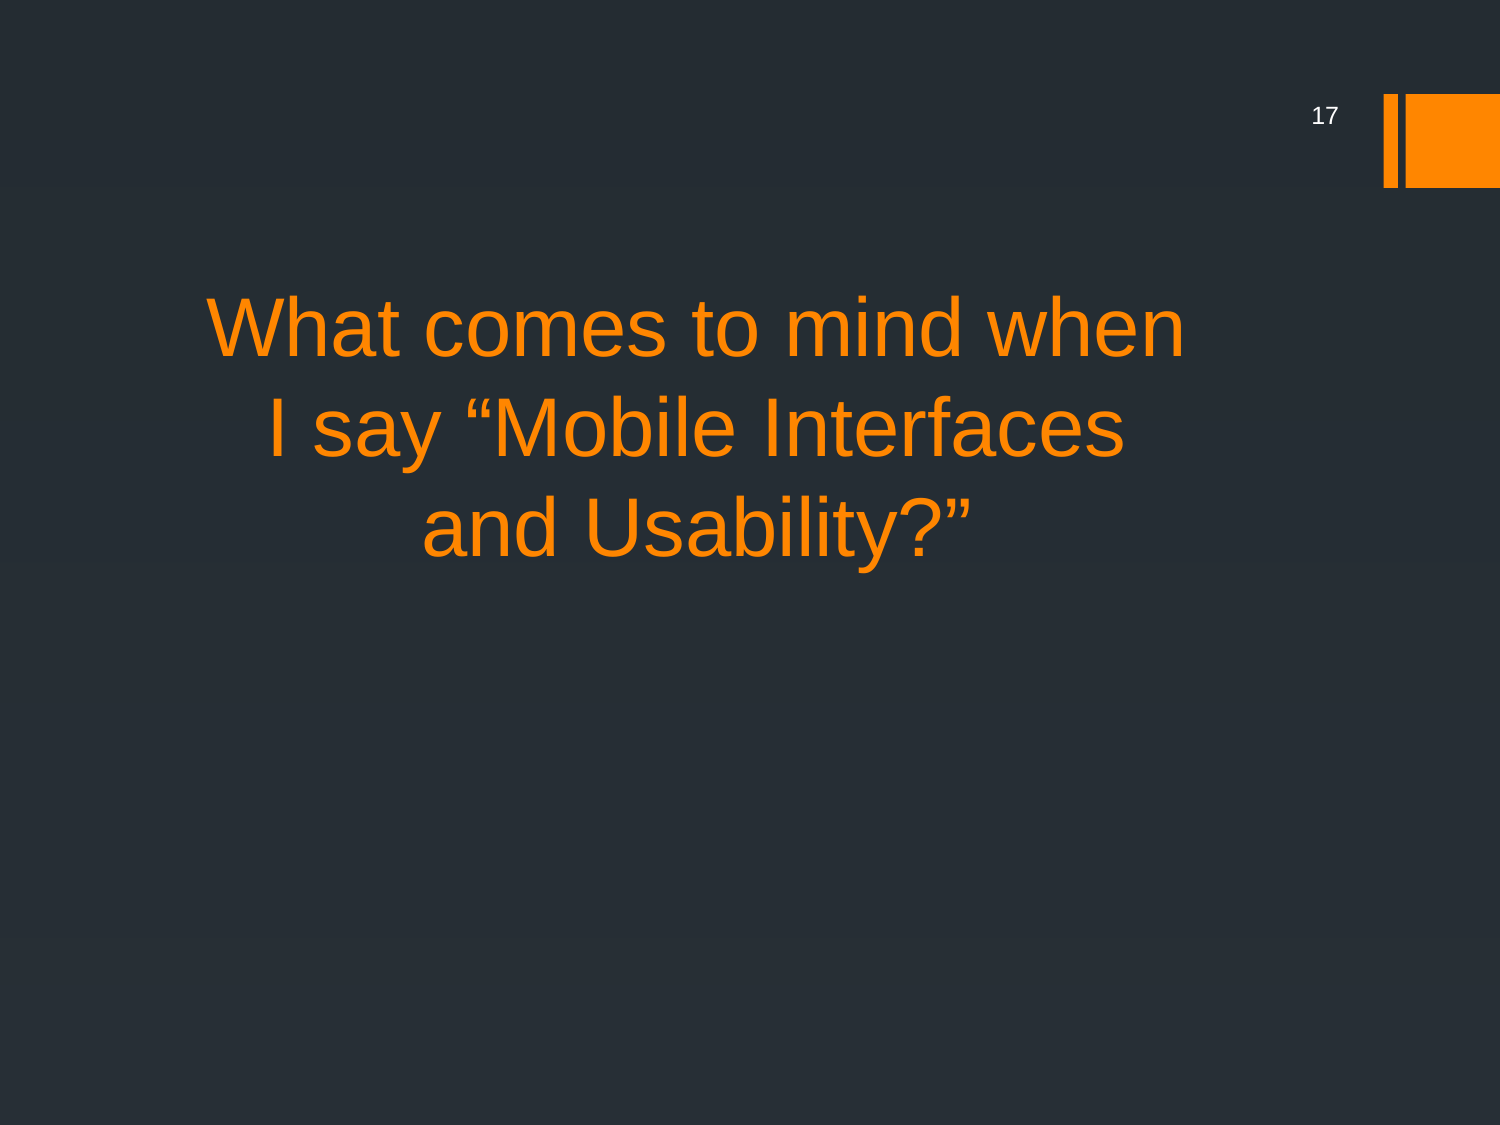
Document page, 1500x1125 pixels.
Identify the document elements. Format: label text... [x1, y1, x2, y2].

title What comes to mind when I say “Mobile Interfaces and Usability?” [185, 229, 1209, 581]
slide_number 17 [1199, 90, 1355, 140]
